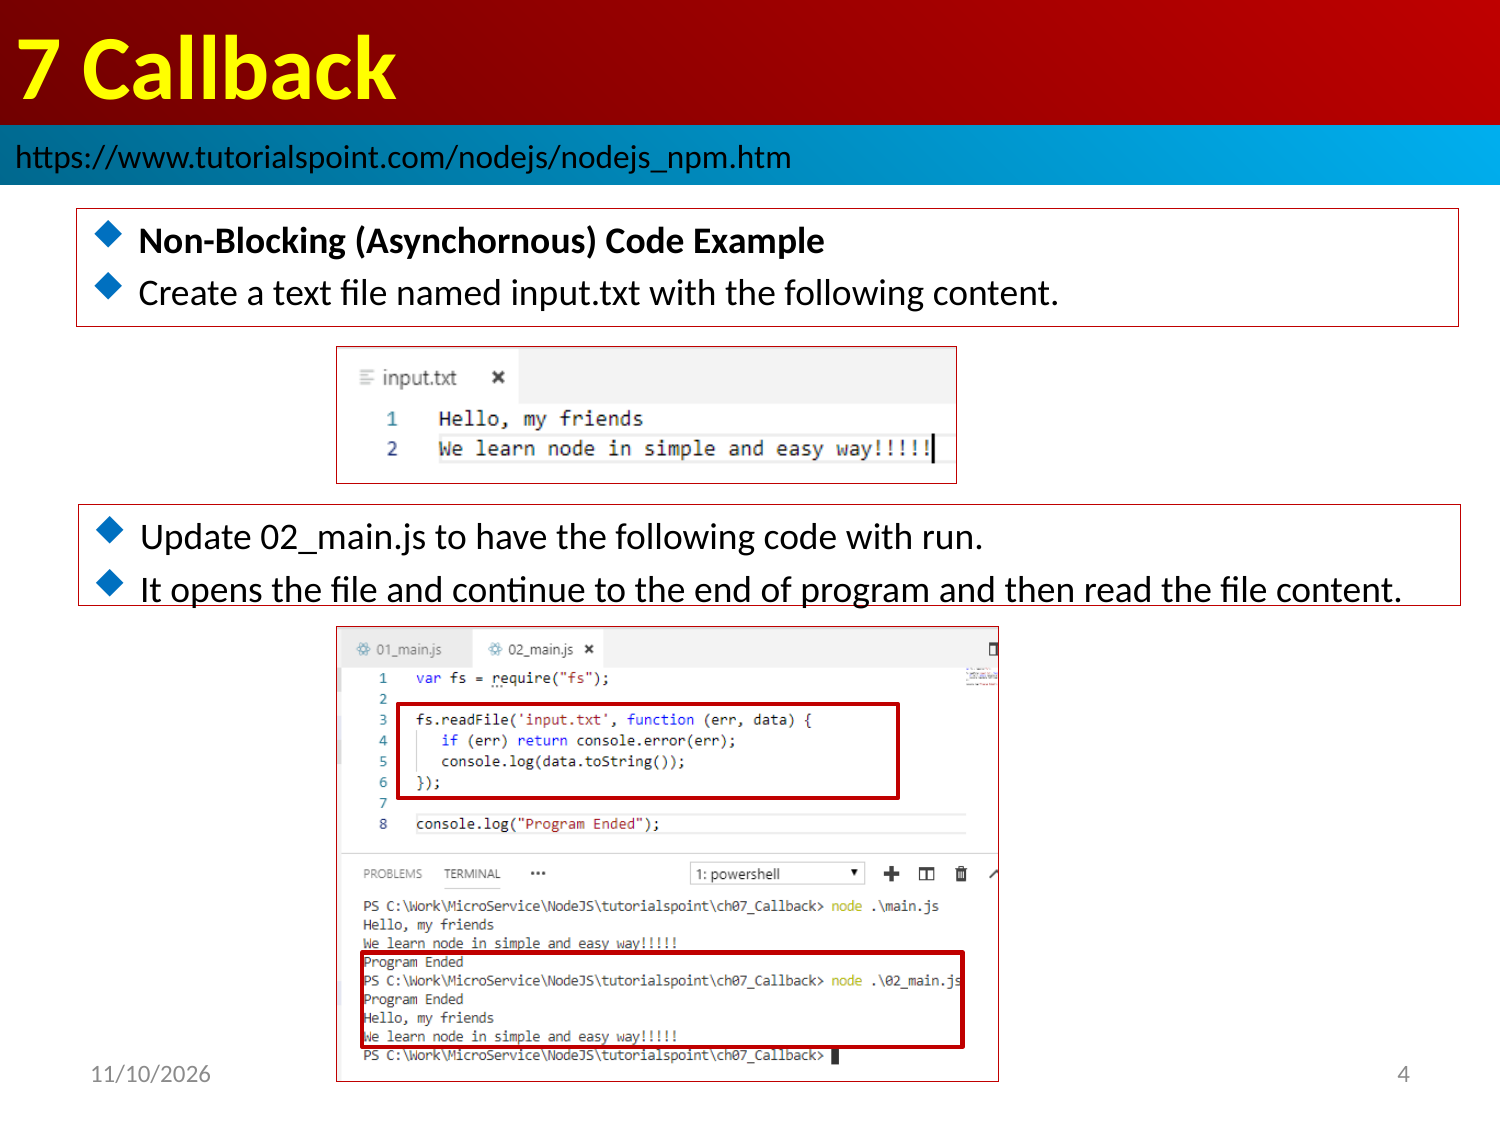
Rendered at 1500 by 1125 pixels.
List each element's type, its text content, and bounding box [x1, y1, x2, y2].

subtitle Non-Blocking (Asynchornous) Code Example Create a text file named input.txt with the following content. [76, 208, 1459, 327]
picture [336, 346, 958, 485]
text_box Update 02_main.js to have the following code with run. It opens the file and continue to the end of program and then read the file content. [78, 504, 1461, 606]
text_box https://www.tutorialspoint.com/nodejs/nodejs_npm.htm [0, 125, 1500, 185]
picture [336, 626, 999, 1082]
slide_number 4 [1074, 1042, 1425, 1103]
title 7 Callback [0, 0, 1500, 125]
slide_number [75, 1042, 425, 1103]
